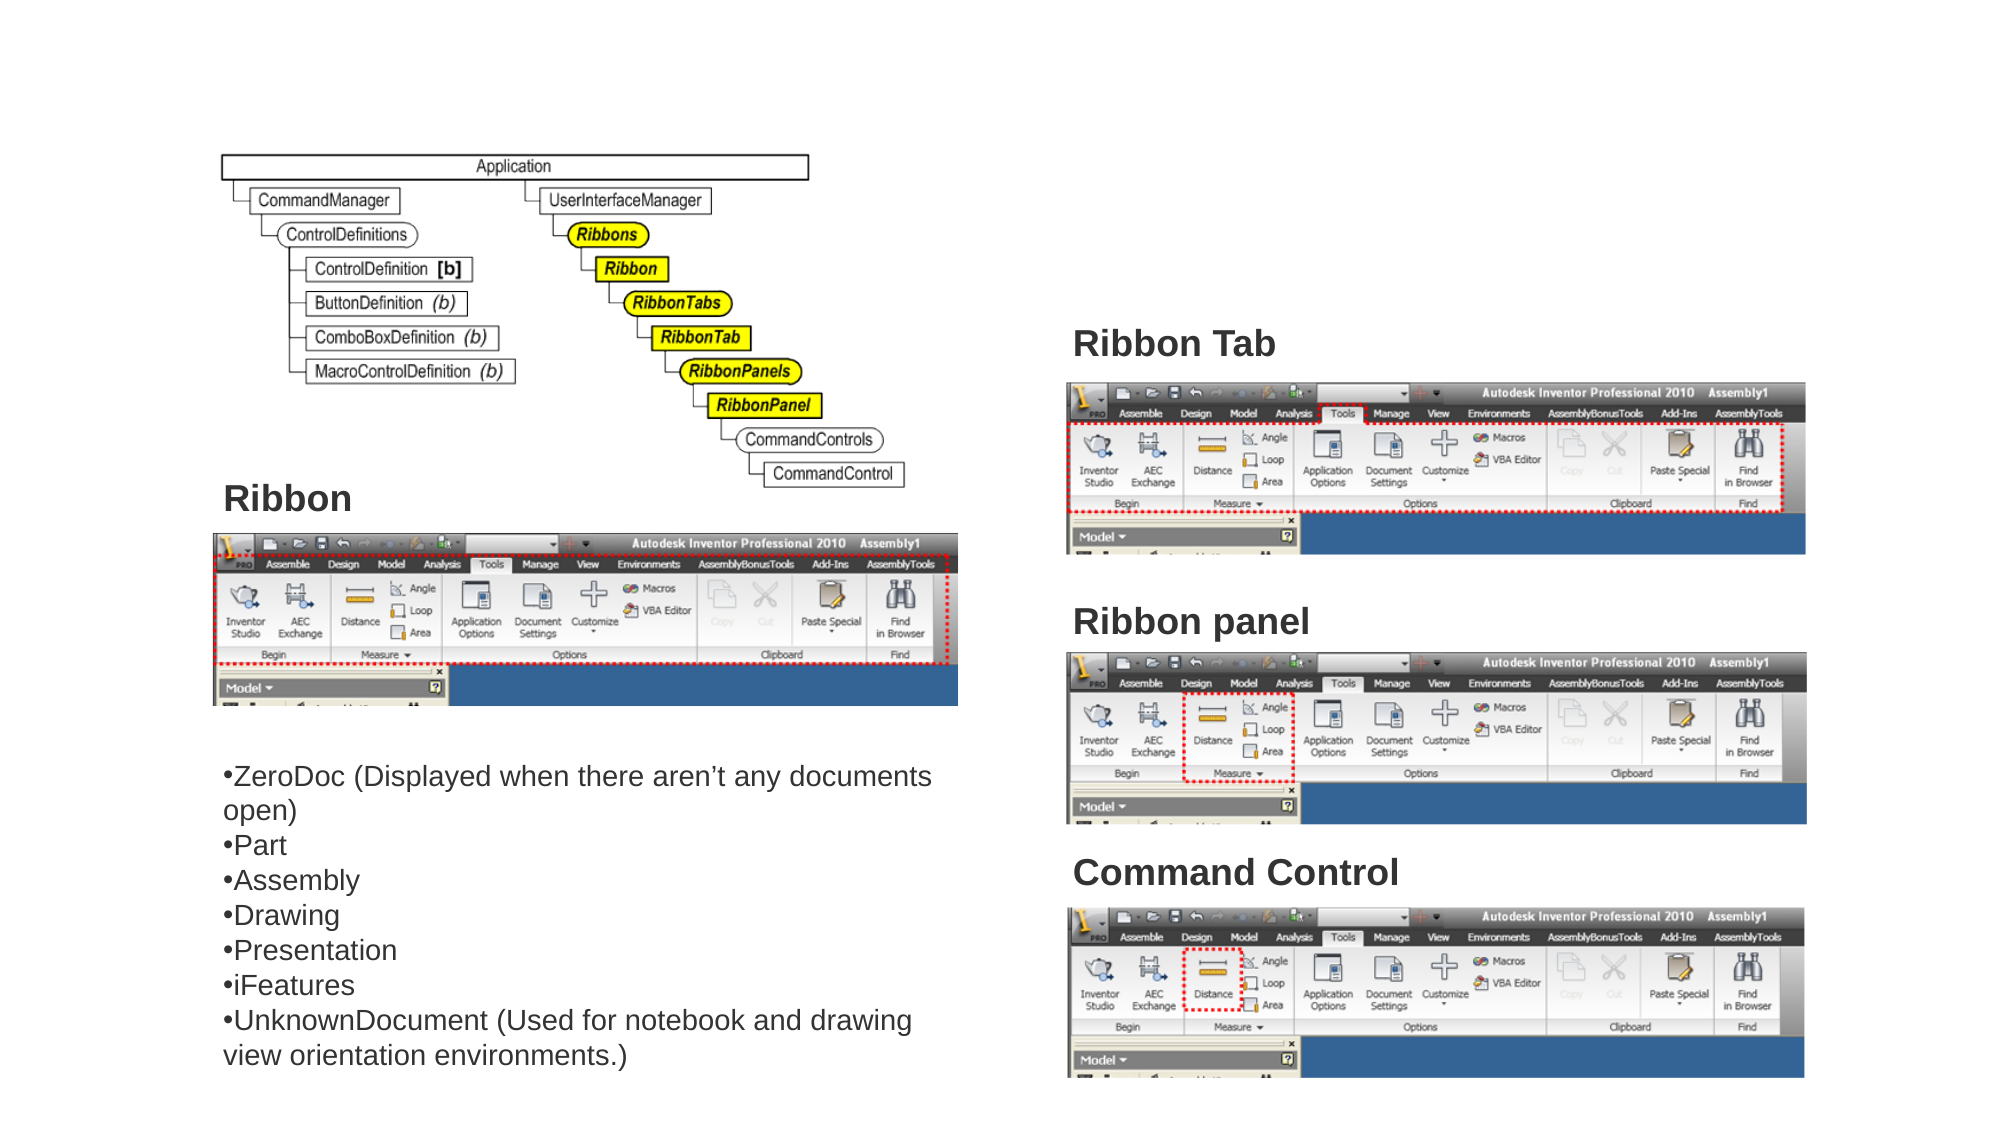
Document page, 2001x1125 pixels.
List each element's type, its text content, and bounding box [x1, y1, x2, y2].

text_box ZeroDoc (Displayed when there aren’t any documents open) Part Assembly Drawing Presentation iFeatures UnknownDocument (Used for notebook and drawing view orientation environments.) [208, 749, 952, 1079]
picture [208, 141, 915, 498]
picture [208, 527, 963, 711]
picture [1058, 899, 1813, 1084]
text_box Ribbon [208, 498, 418, 527]
text_box Ribbon Tab [1058, 311, 1325, 371]
picture [1058, 374, 1813, 562]
text_box Ribbon panel [1058, 589, 1415, 645]
picture [1058, 645, 1813, 833]
text_box Command Control [1058, 840, 1516, 899]
